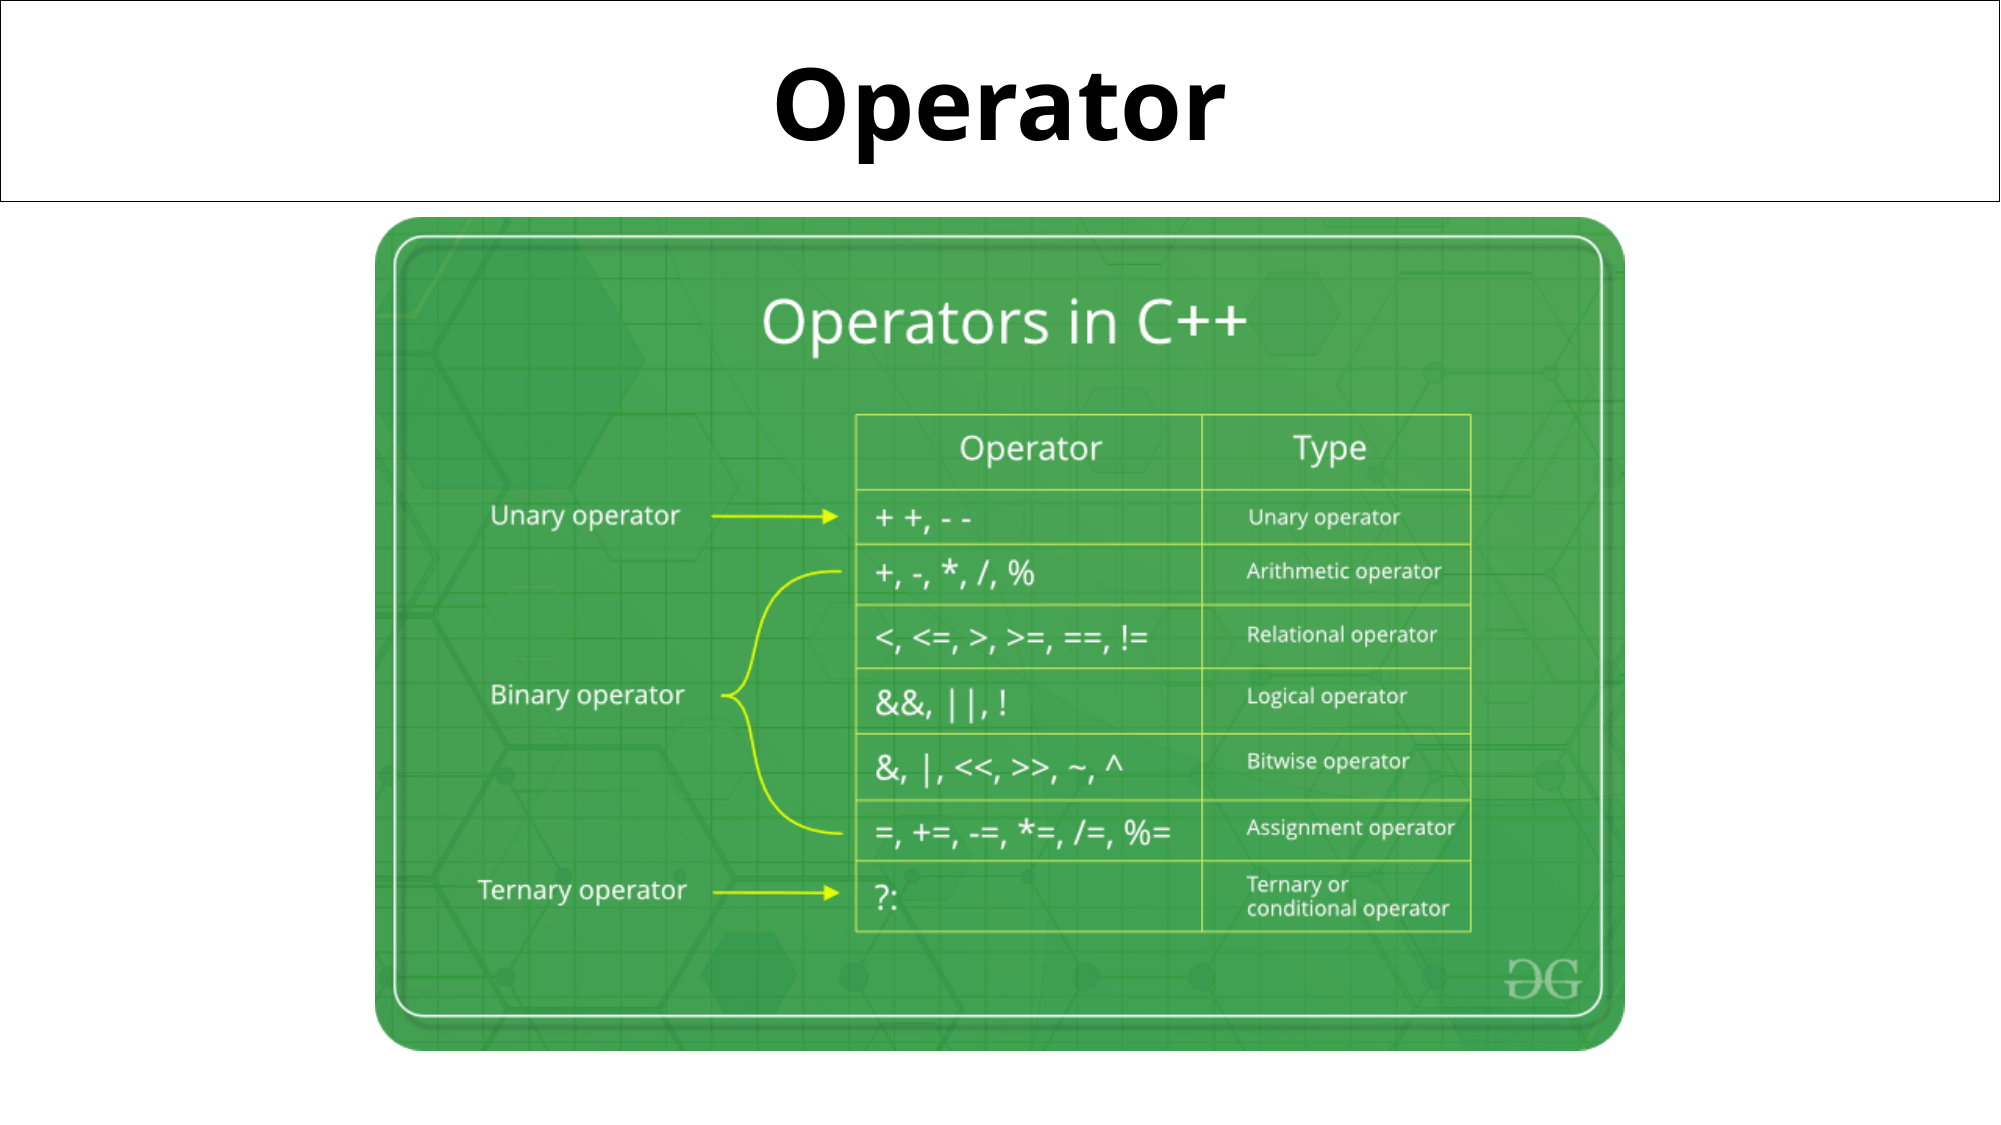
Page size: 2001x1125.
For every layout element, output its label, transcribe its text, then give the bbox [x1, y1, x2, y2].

title Operator [0, 0, 2000, 202]
picture [374, 217, 1626, 1051]
